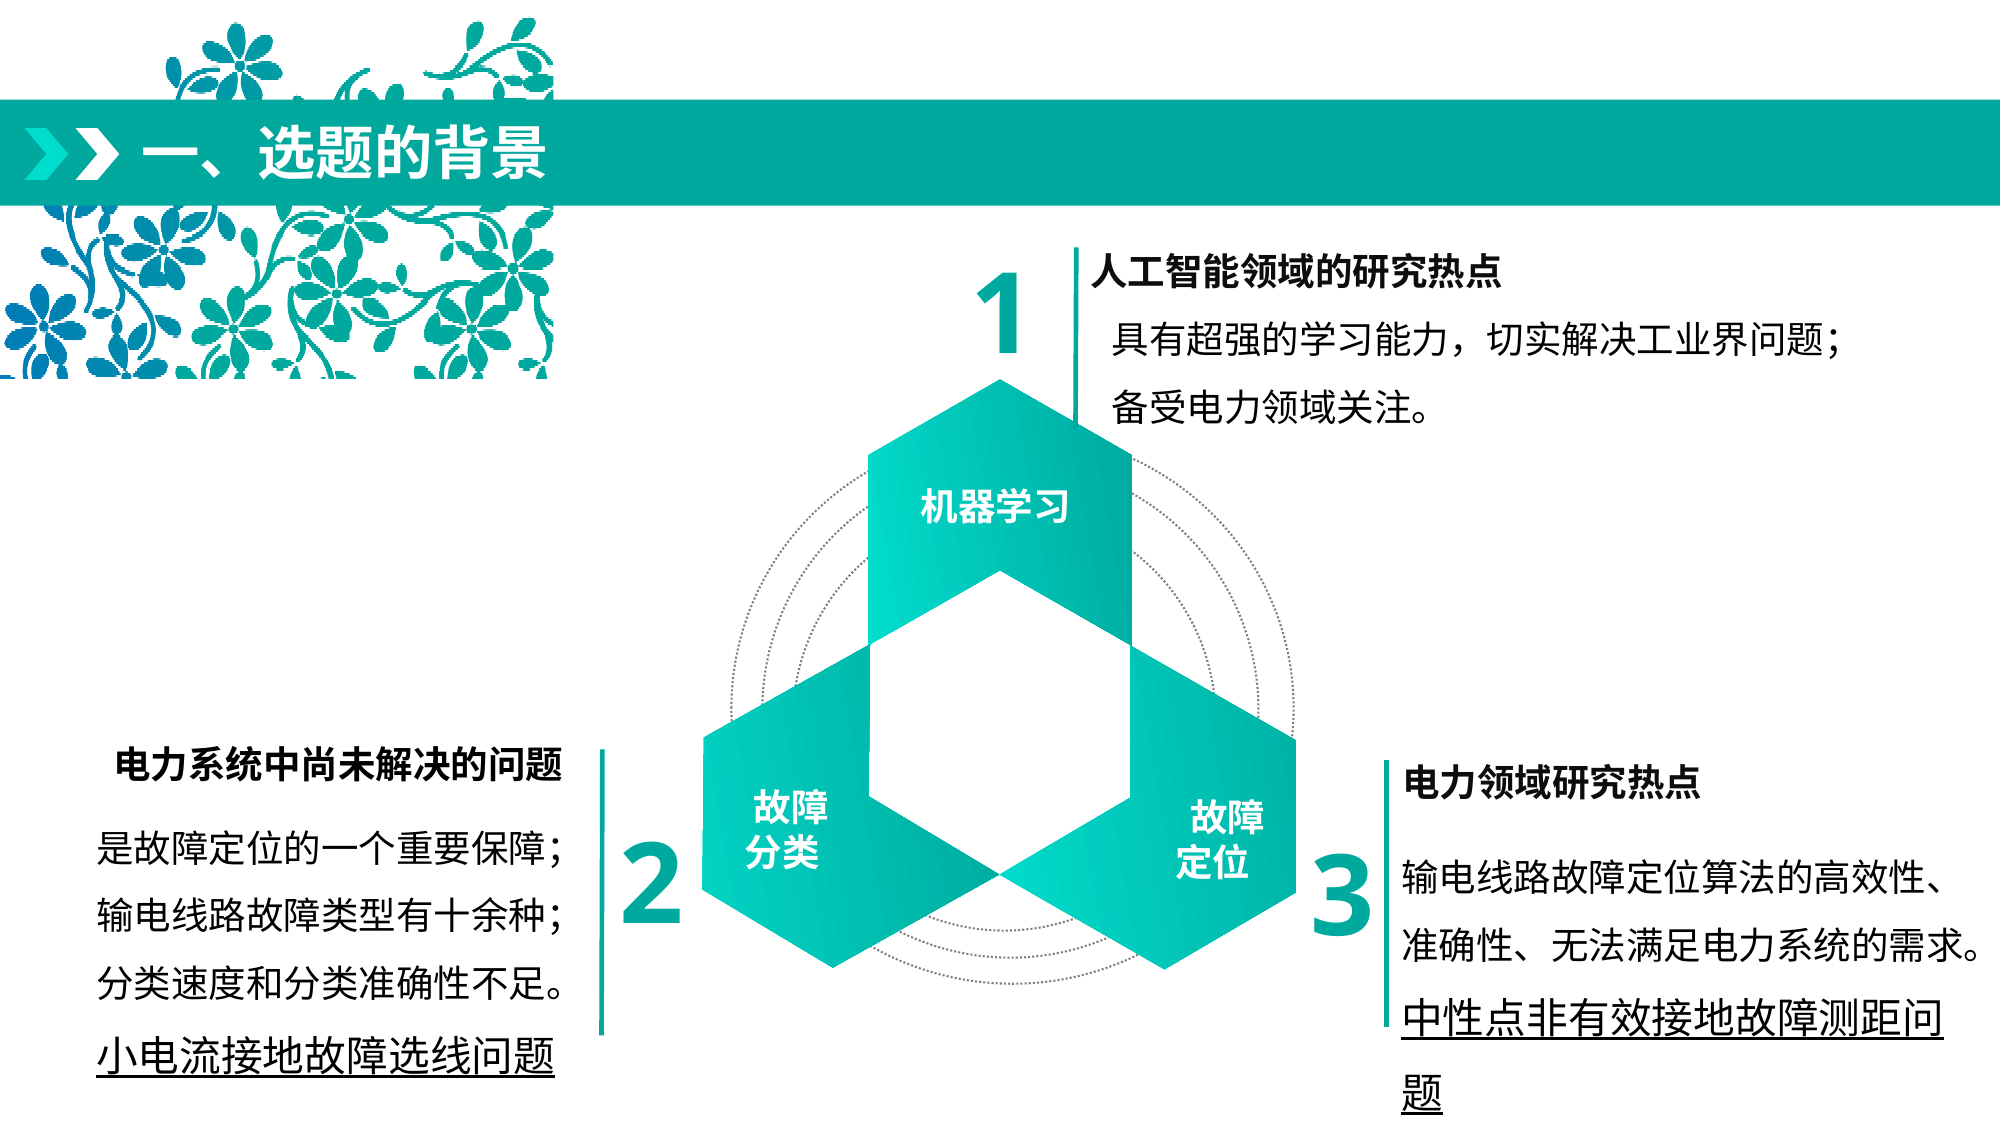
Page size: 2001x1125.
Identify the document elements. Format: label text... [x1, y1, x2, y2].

text_box 电力系统中尚未解决的问题 [67, 725, 578, 794]
text_box 2 [607, 804, 680, 954]
picture [0, 206, 554, 383]
text_box 人工智能领域的研究热点 [1074, 240, 1519, 300]
text_box 是故障定位的一个重要保障； 输电线路故障类型有十余种； 分类速度和分类准确性不足。 小电流接地故障选线问题 [81, 794, 588, 1125]
text_box 具有超强的学习能力，切实解决工业界问题； 备受电力领域关注。 [1096, 286, 1877, 437]
text_box 1 [956, 234, 1051, 378]
text_box 电力领域研究热点 [1387, 751, 1718, 812]
text_box 输电线路故障定位算法的高效性、准确性、无法满足电力系统的需求。 中性点非有效接地故障测距问题 [1386, 824, 2000, 1125]
title 一、选题的背景 [126, 98, 1086, 213]
picture [0, 0, 554, 99]
text_box 3 [1318, 815, 1382, 966]
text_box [685, 379, 1314, 985]
